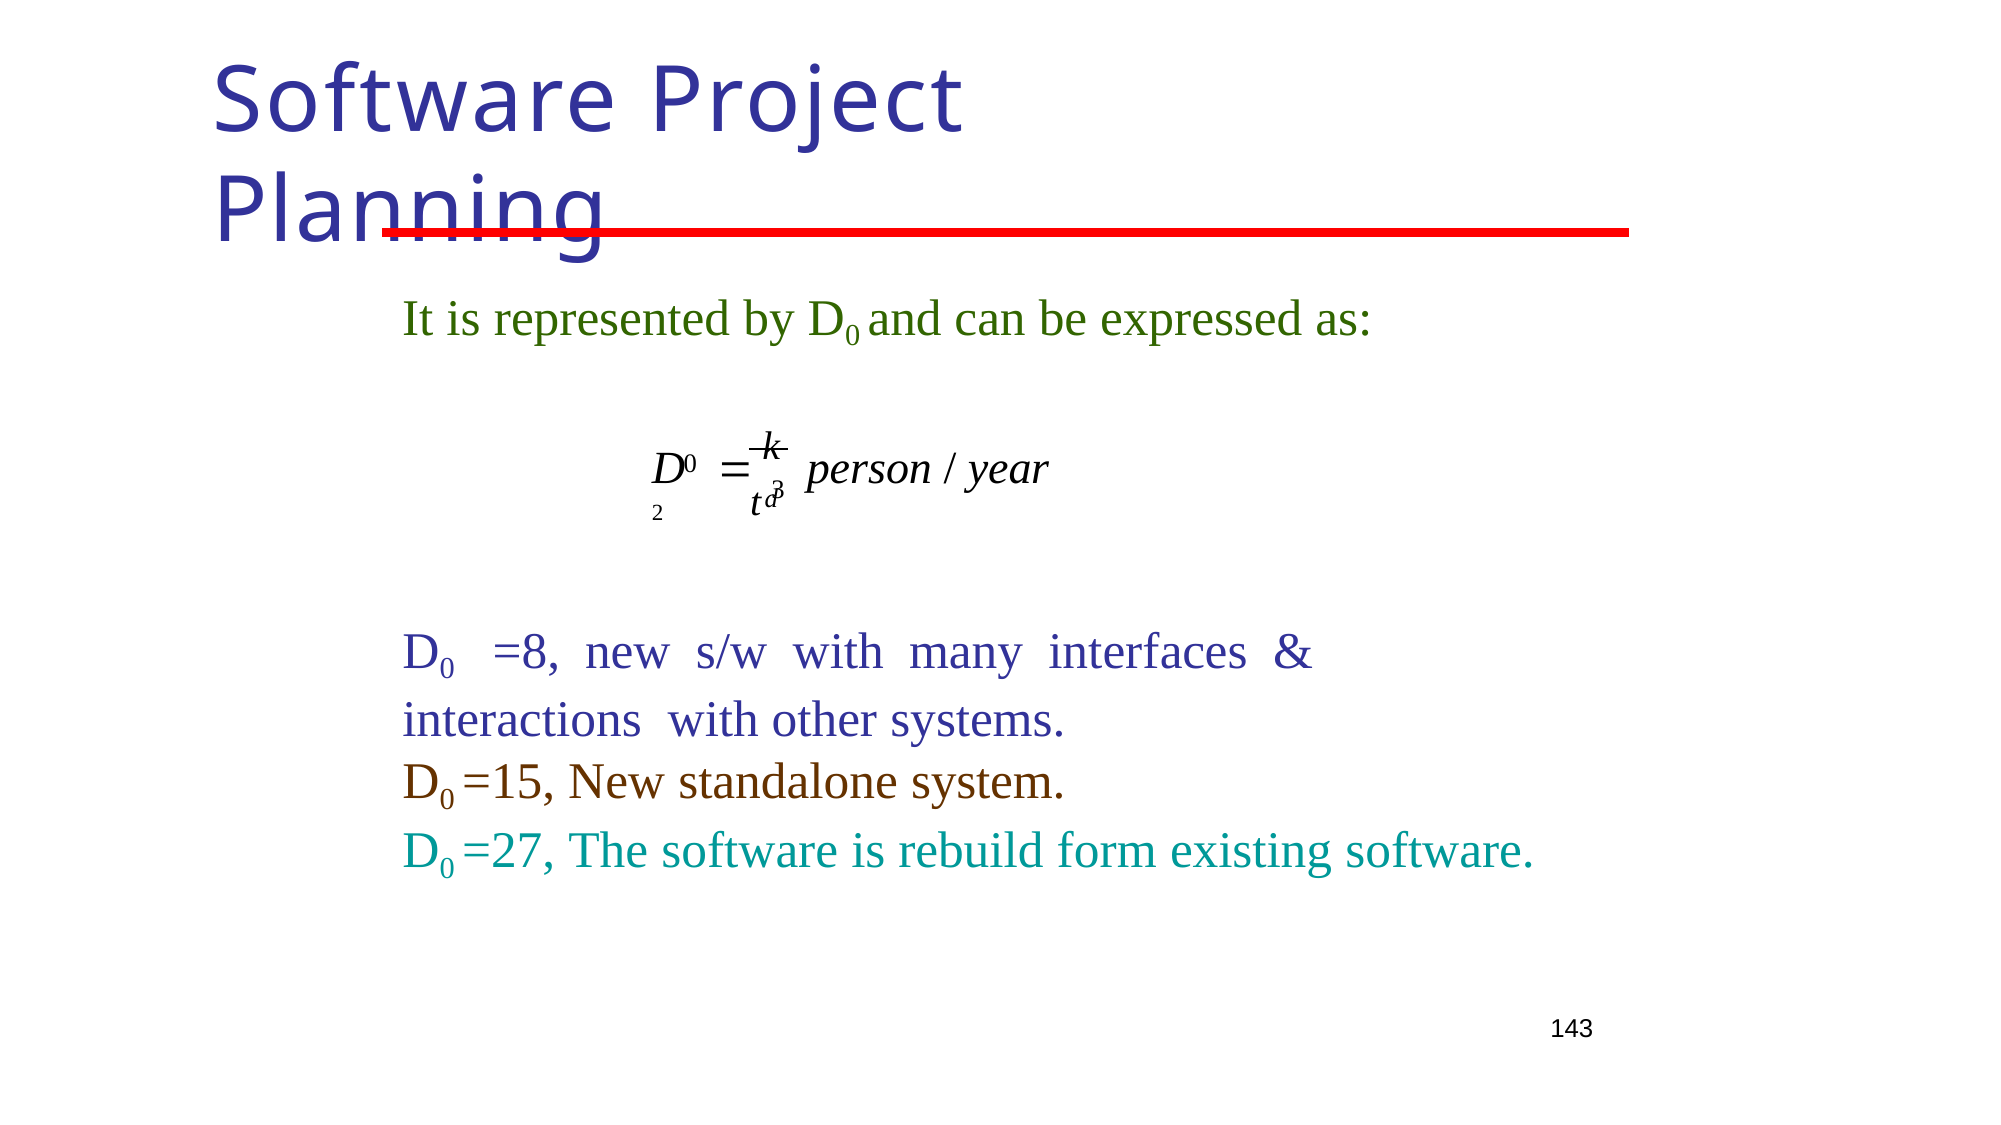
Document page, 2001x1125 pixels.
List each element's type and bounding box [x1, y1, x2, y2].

text_box [1546, 1016, 1598, 1044]
title [210, 38, 1347, 261]
text_box [391, 613, 1577, 885]
text_box [646, 412, 1063, 546]
text_box [396, 281, 1386, 352]
